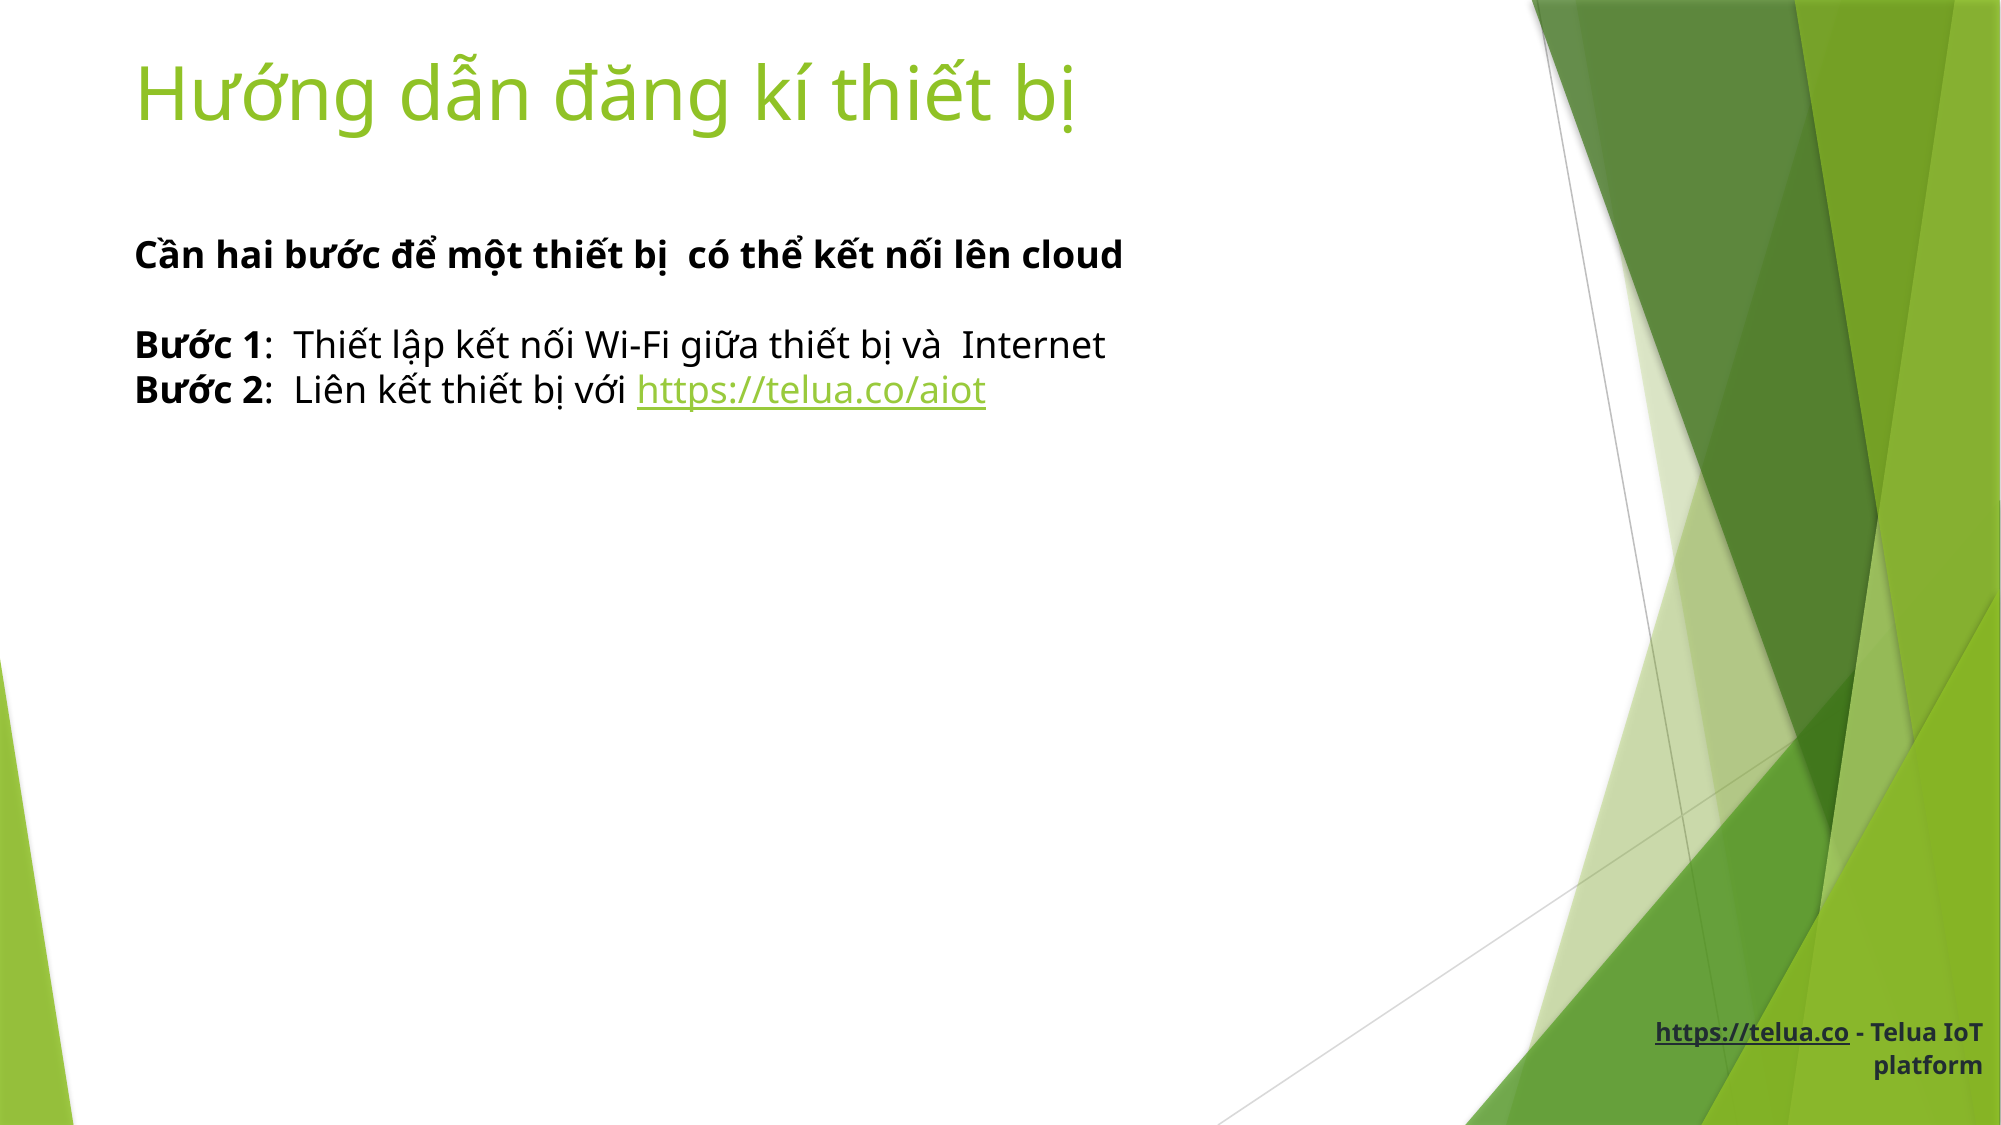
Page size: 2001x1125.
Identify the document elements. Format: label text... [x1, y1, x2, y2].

title Hướng dẫn đăng kí thiết bị [119, 37, 1530, 177]
text_box https://telua.co - Telua IoT platform [1529, 1024, 1999, 1088]
text_box Cần hai bước để một thiết bị có thể kết nối lên cloud Bước 1: Thiết lập kết nối Wi-Fi giữa thiết bị và Internet Bước 2: Liên kết thiết bị với https://telua.co/aiot [119, 223, 1530, 439]
